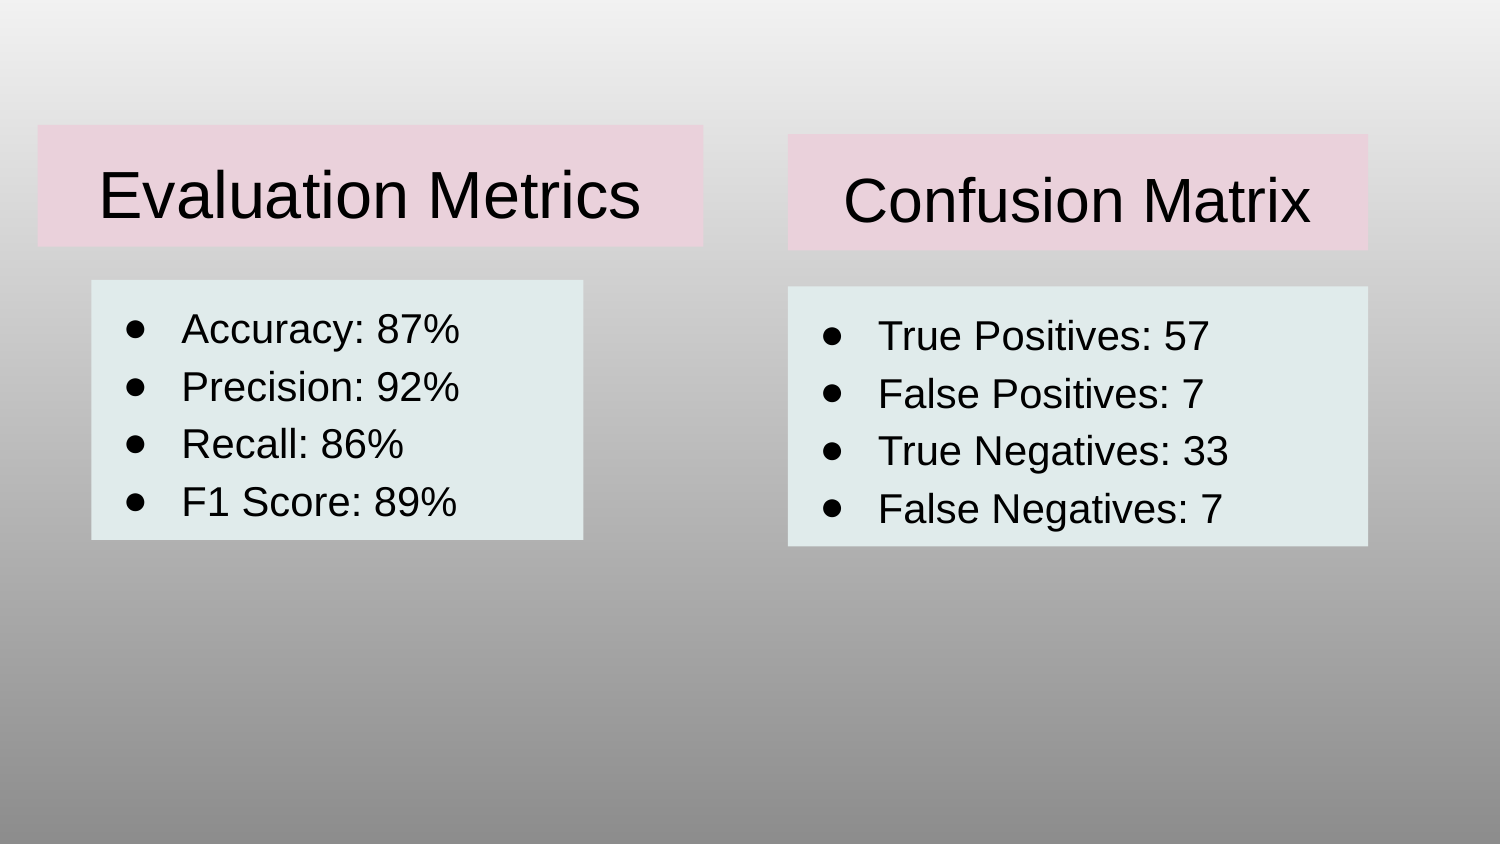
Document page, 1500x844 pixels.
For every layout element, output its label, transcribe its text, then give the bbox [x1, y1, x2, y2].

text_box Evaluation Metrics [37, 124, 704, 247]
text_box True Positives: 57 False Positives: 7 True Negatives: 33 False Negatives: 7 [787, 286, 1369, 547]
text_box Accuracy: 87% Precision: 92% Recall: 86% F1 Score: 89% [91, 279, 584, 540]
text_box Confusion Matrix [787, 134, 1369, 251]
